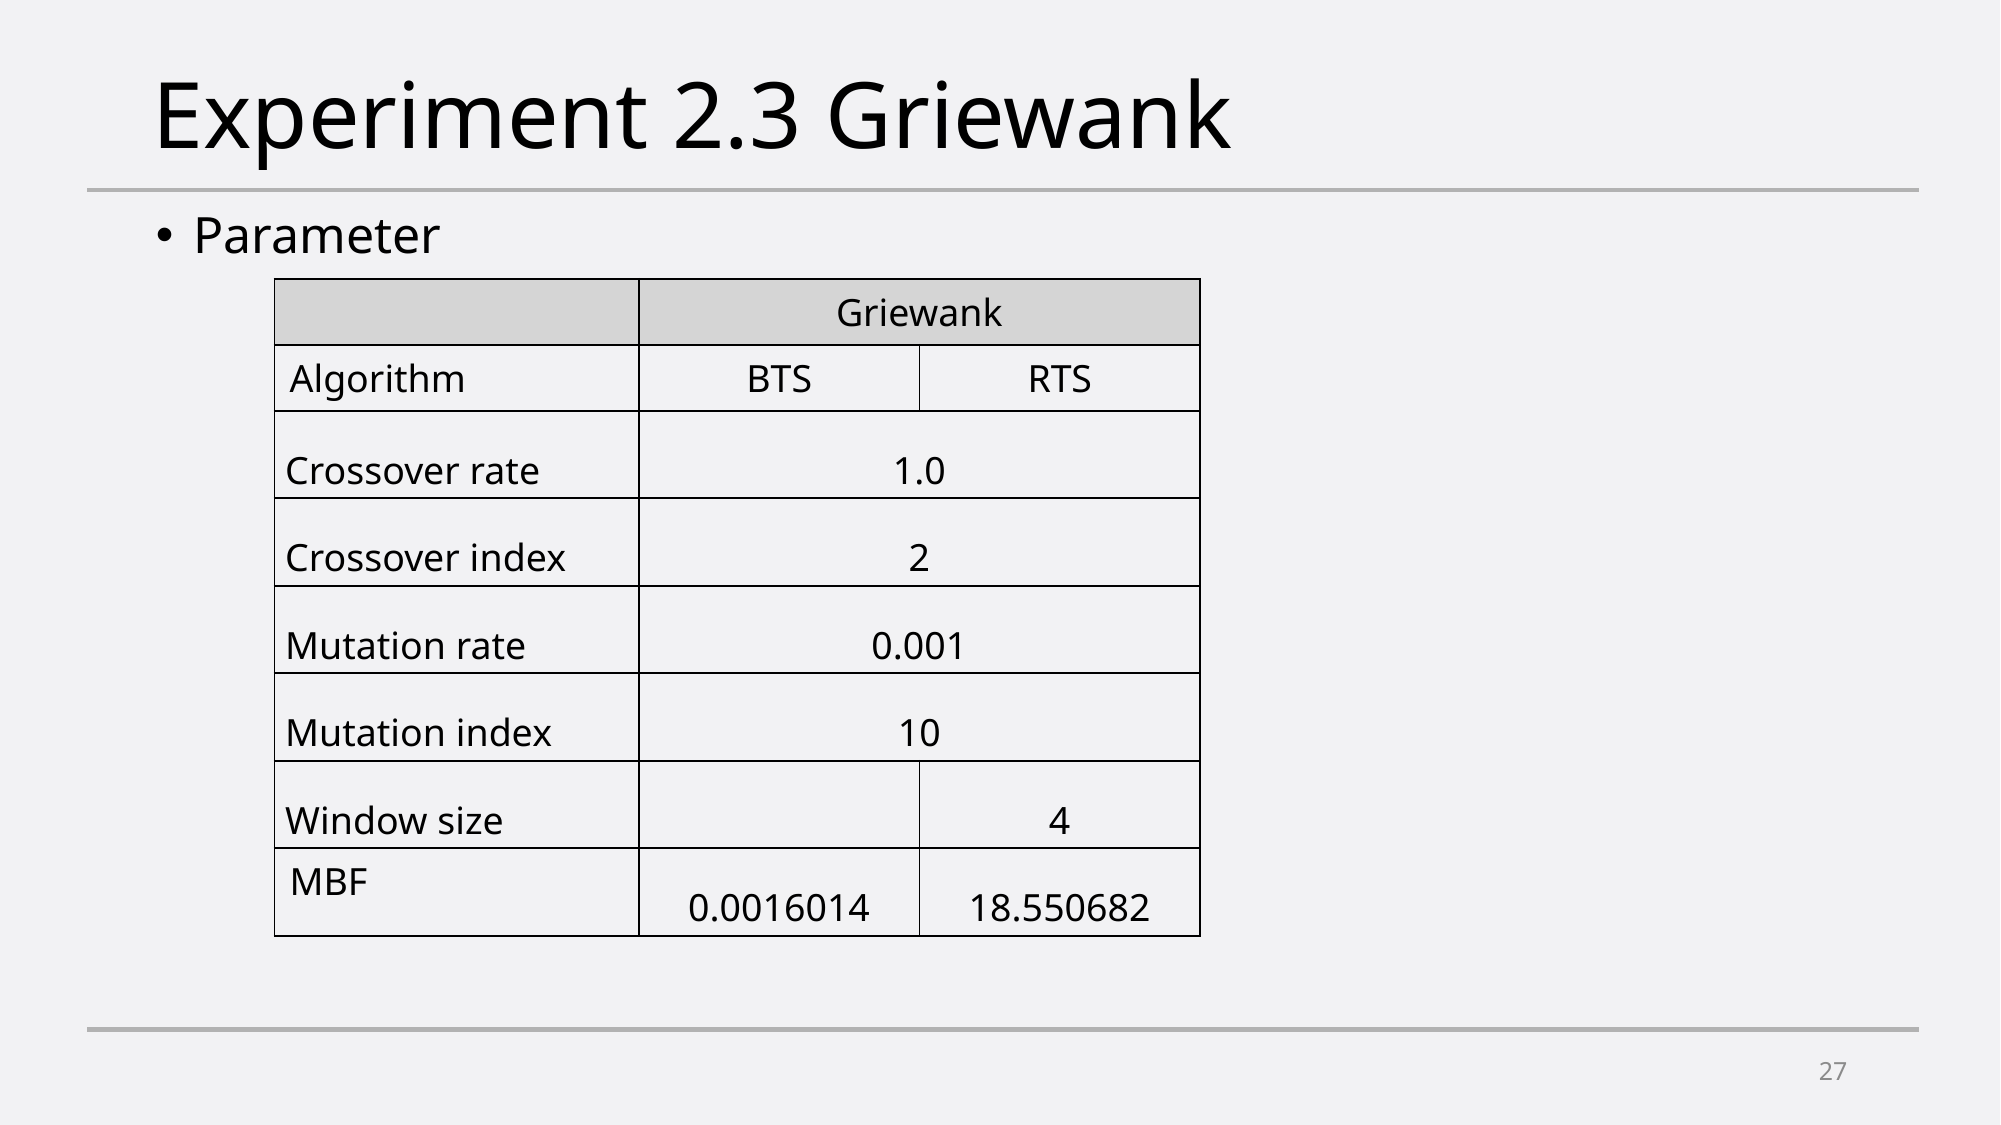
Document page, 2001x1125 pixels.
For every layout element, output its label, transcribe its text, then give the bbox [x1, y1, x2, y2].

table_cell Window size [275, 762, 638, 847]
table_cell Mutation rate [275, 587, 638, 672]
table_cell Algorithm [275, 346, 638, 410]
table_cell 10 [640, 674, 1199, 760]
table_cell RTS [920, 346, 1199, 410]
table_cell 18.550682 [920, 849, 1199, 935]
table_header [275, 280, 638, 344]
table_cell BTS [640, 346, 919, 410]
table_cell MBF [275, 849, 638, 935]
table_cell Crossover rate [275, 412, 638, 497]
table_cell 1.0 [640, 412, 1199, 497]
table_cell 0.001 [640, 587, 1199, 672]
table_cell Crossover index [275, 499, 638, 585]
slide_number 27 [1412, 1042, 1863, 1103]
table_cell 2 [640, 499, 1199, 585]
table_cell Mutation index [275, 674, 638, 760]
table_cell 4 [920, 762, 1199, 847]
table_cell 0.0016014 [640, 849, 919, 935]
table_header Griewank [640, 280, 1199, 344]
title Experiment 2.3 Griewank [137, 59, 1866, 178]
table_cell [640, 762, 919, 847]
list Parameter [140, 202, 1866, 1014]
